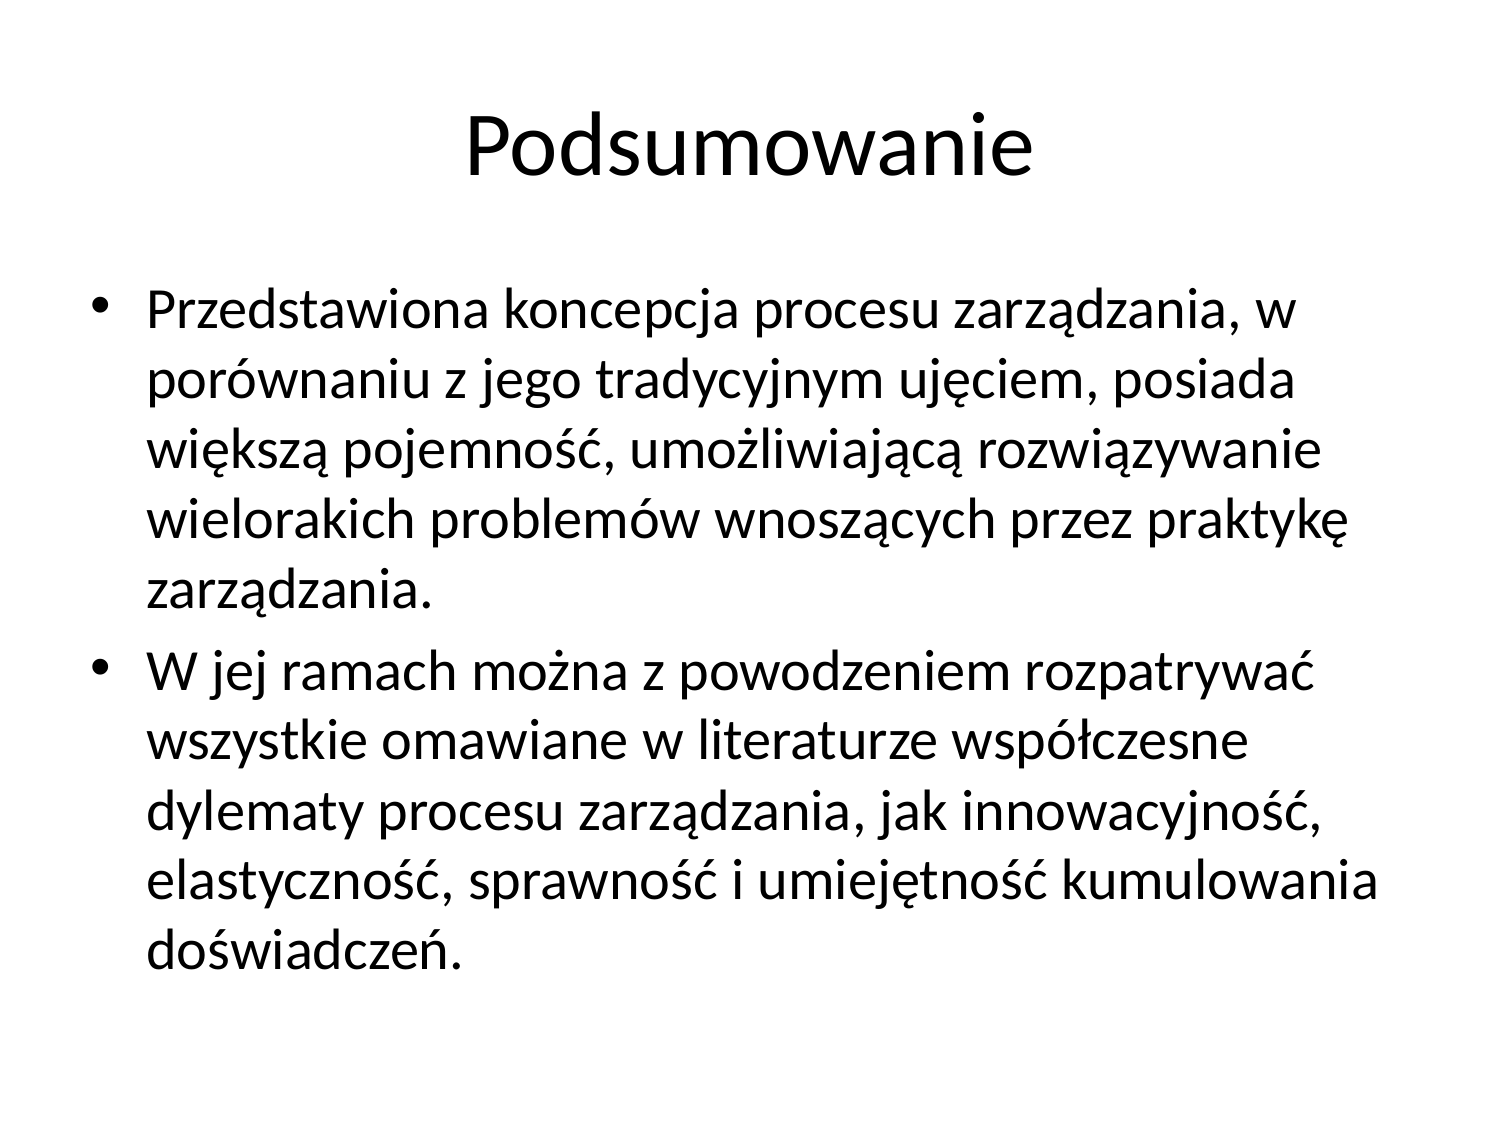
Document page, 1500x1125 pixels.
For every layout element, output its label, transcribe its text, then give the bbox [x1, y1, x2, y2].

title Podsumowanie [74, 44, 1426, 233]
list Przedstawiona koncepcja procesu zarządzania, w porównaniu z jego tradycyjnym ujęciem, posiada większą pojemność, umożliwiającą rozwiązywanie wielorakich problemów wnoszących przez praktykę zarządzania. W jej ramach można z powodzeniem rozpatrywać wszystkie omawiane w literaturze współczesne dylematy procesu zarządzania, jak innowacyjność, elastyczność, sprawność i umiejętność kumulowania doświadczeń. [74, 262, 1426, 1006]
